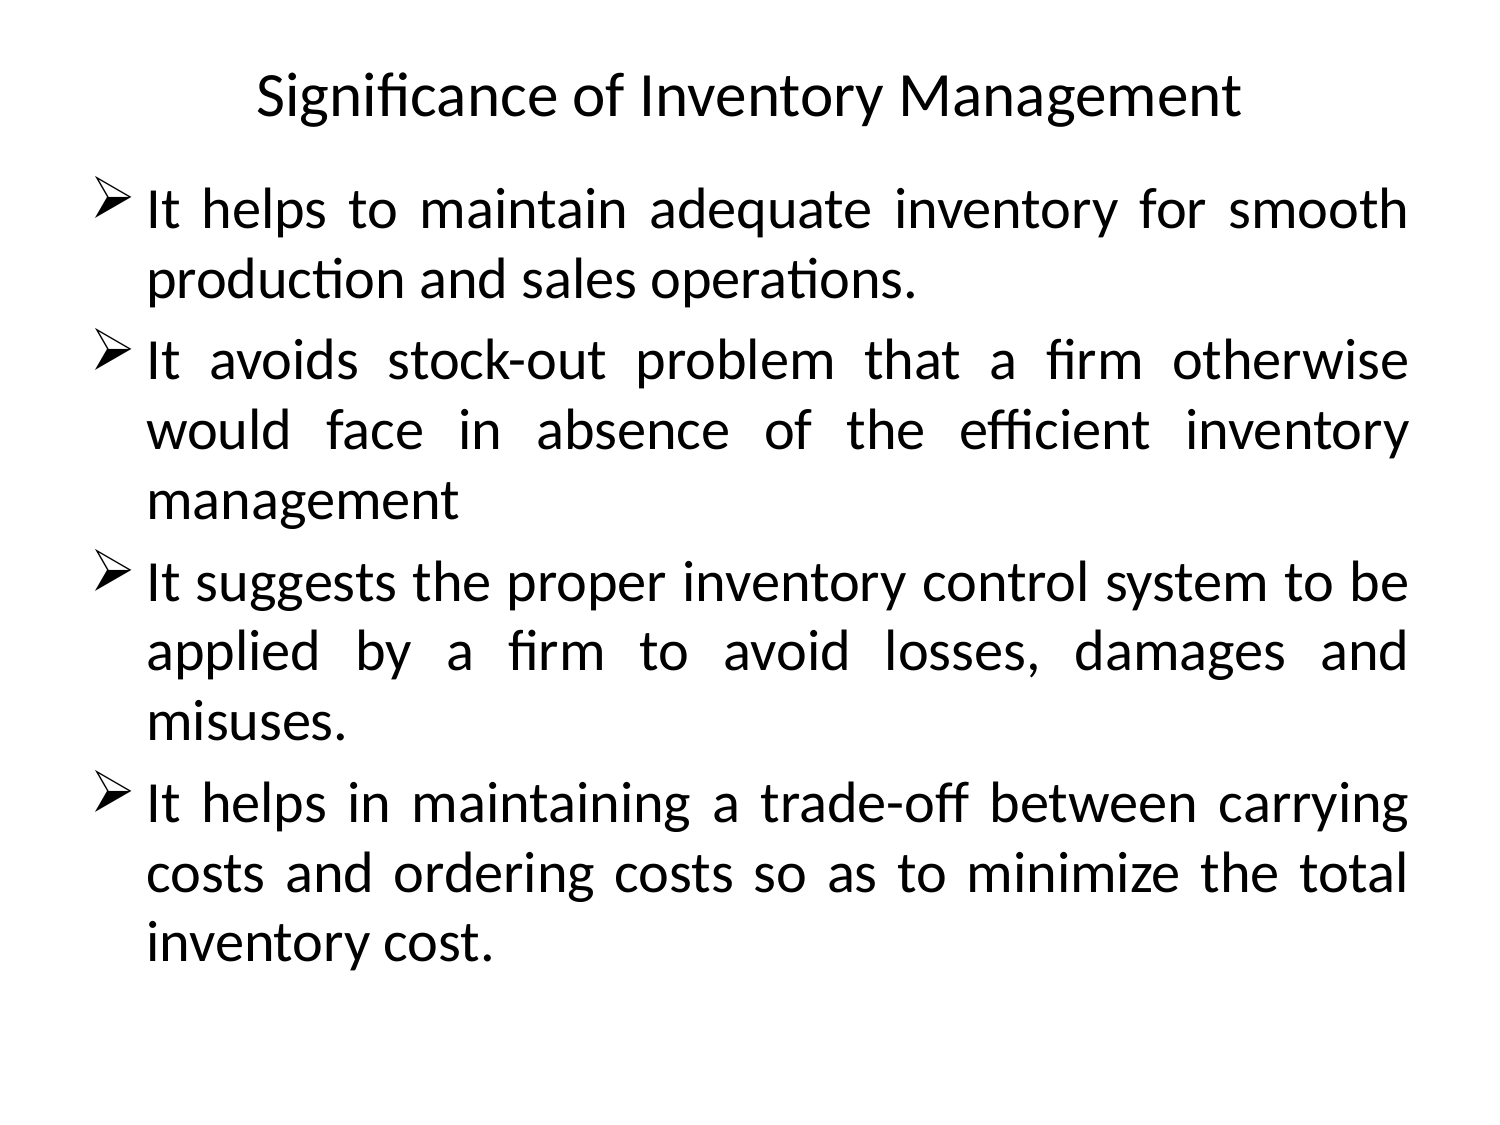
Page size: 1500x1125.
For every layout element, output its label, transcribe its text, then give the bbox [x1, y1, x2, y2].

list It helps to maintain adequate inventory for smooth production and sales operations. It avoids stock-out problem that a firm otherwise would face in absence of the efficient inventory management It suggests the proper inventory control system to be applied by a firm to avoid losses, damages and misuses. It helps in maintaining a trade-off between carrying costs and ordering costs so as to minimize the total inventory cost. [75, 162, 1425, 1005]
title Significance of Inventory Management [75, 45, 1425, 138]
